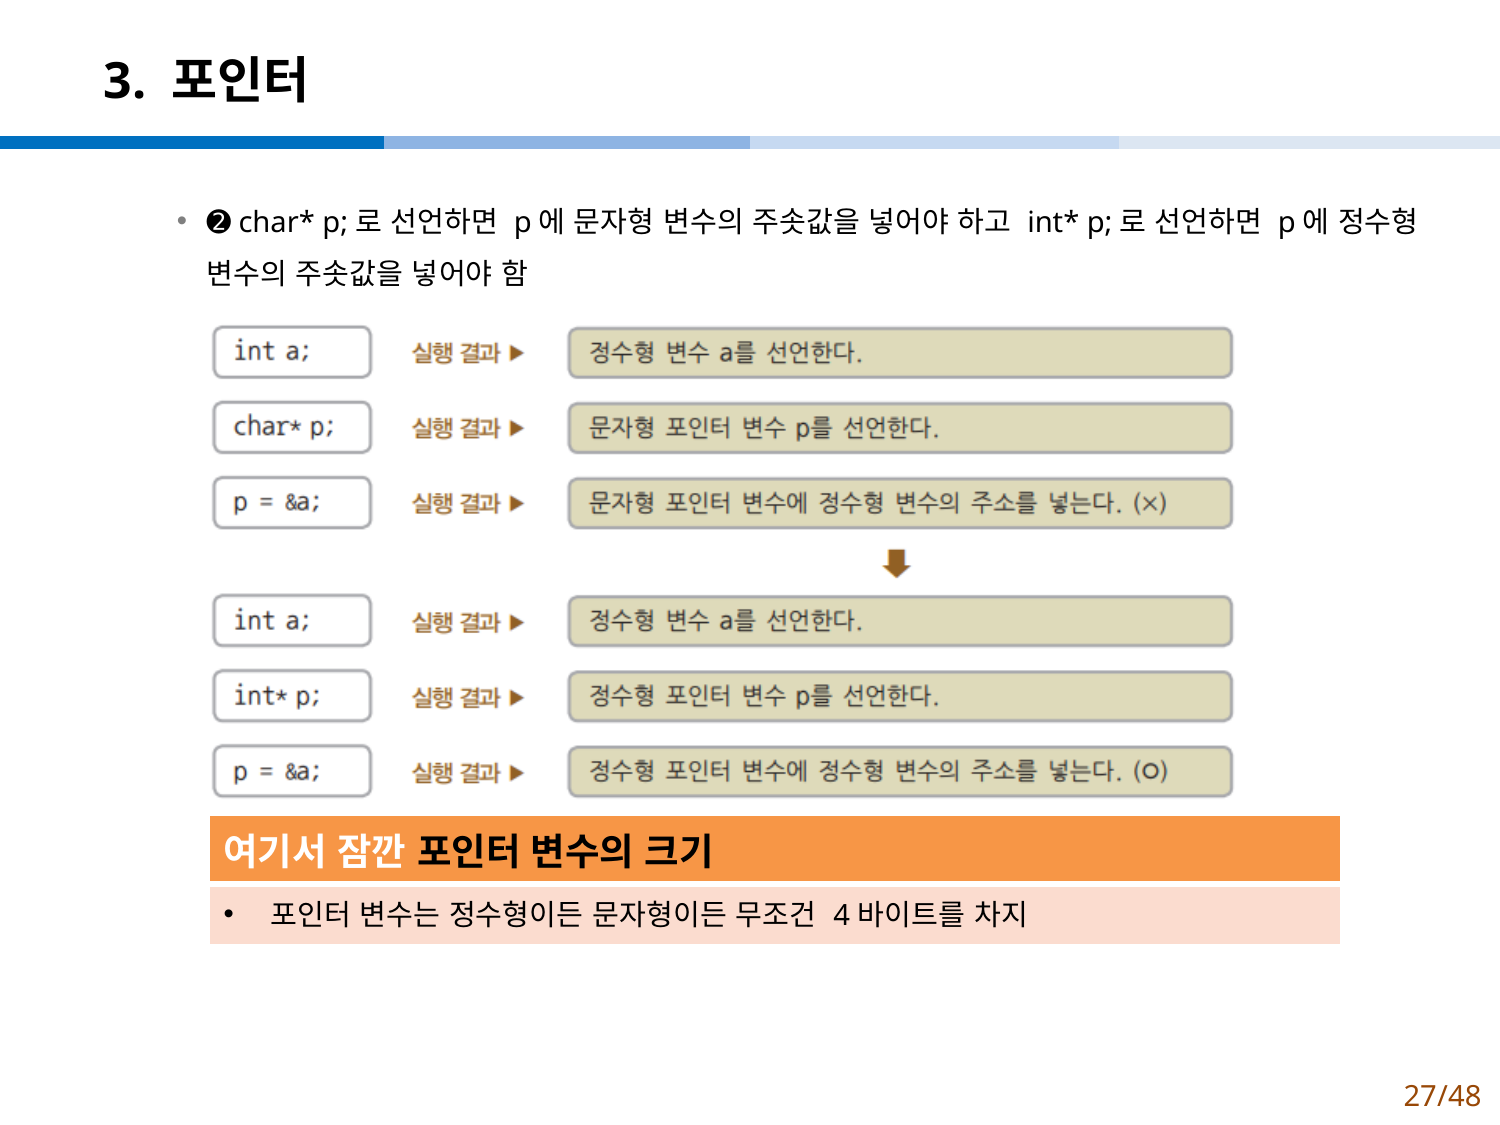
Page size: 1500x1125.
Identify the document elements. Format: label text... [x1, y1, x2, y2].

picture [206, 318, 1242, 807]
title 3. 포인터 [88, 32, 1330, 124]
table_cell 포인터 변수는 정수형이든 문자형이든 무조건 4바이트를 차지 [210, 887, 1340, 944]
list ➋ char* p;로 선언하면 p에 문자형 변수의 주솟값을 넣어야 하고 int* p;로 선언하면 p에 정수형 변수의 주솟값을 넣어야 함 [88, 177, 1459, 1077]
table_header 여기서 잠깐 포인터 변수의 크기 [210, 816, 1340, 881]
